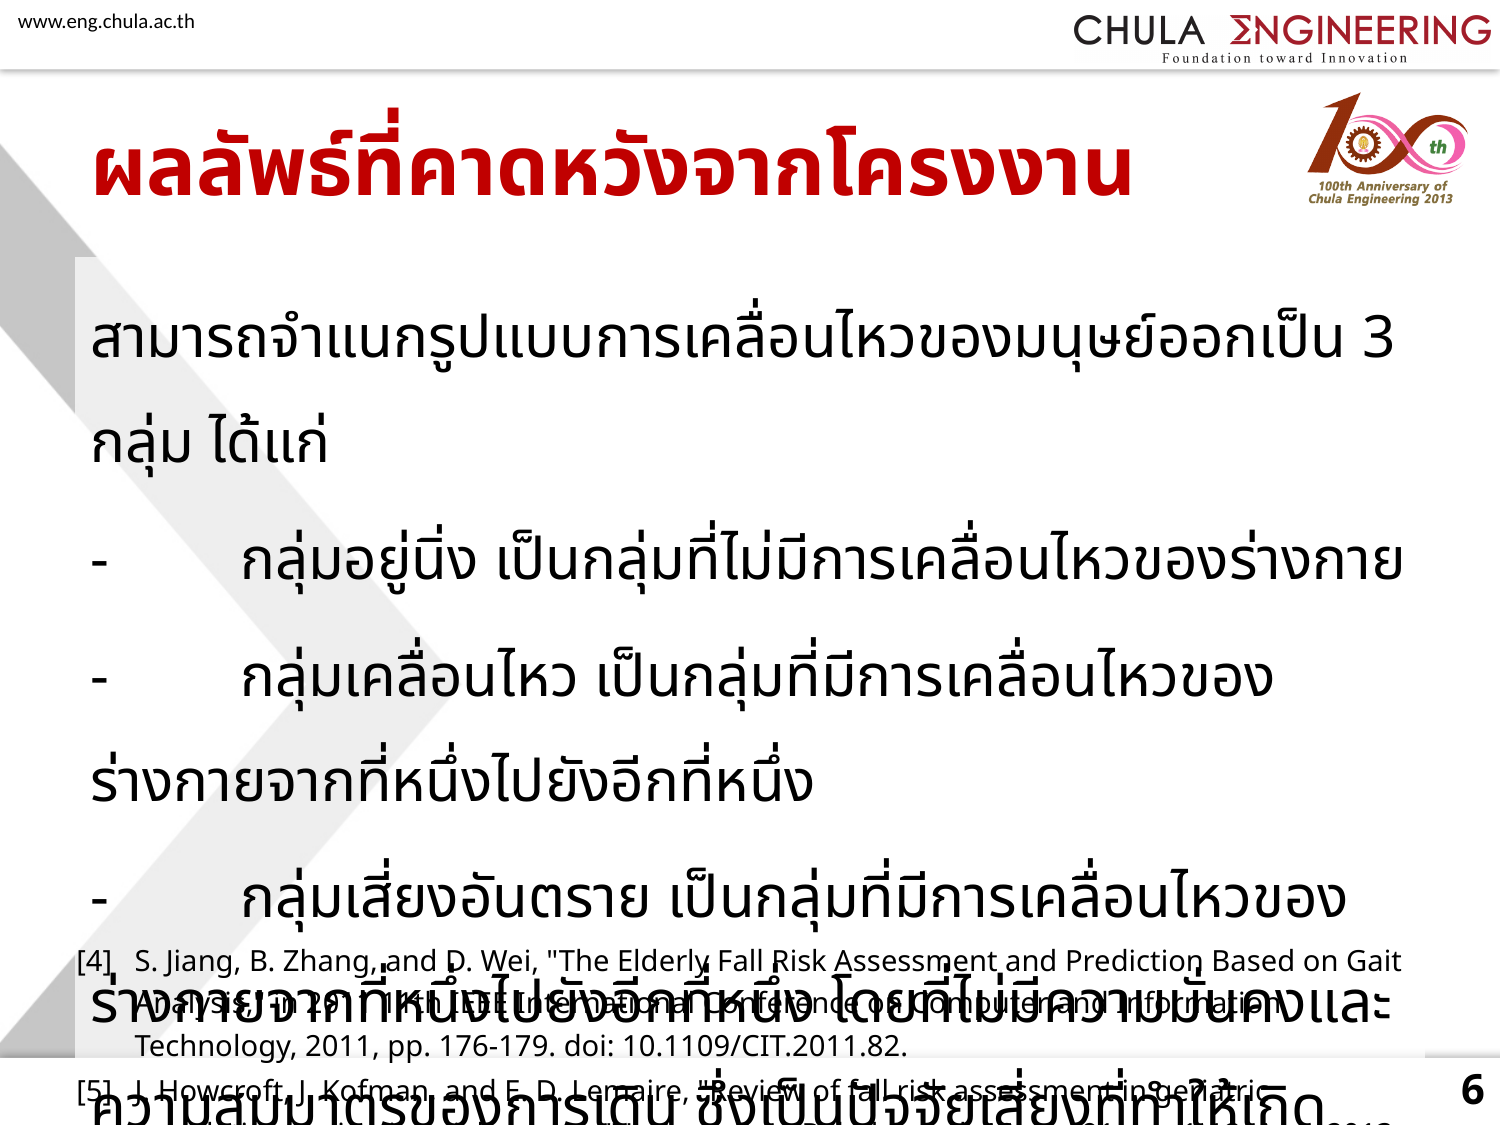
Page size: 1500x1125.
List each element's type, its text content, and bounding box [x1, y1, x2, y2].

list สามารถจำแนกรูปแบบการเคลื่อนไหวของมนุษย์ออกเป็น 3 กลุ่ม ได้แก่ - กลุ่มอยู่นิ่ง เป็นกลุ่มที่ไม่มีการเคลื่อนไหวของร่างกาย - กลุ่มเคลื่อนไหว เป็นกลุ่มที่มีการเคลื่อนไหวของร่างกายจากที่หนึ่งไปยังอีกที่หนึ่ง - กลุ่มเสี่ยงอันตราย เป็นกลุ่มที่มีการเคลื่อนไหวของร่างกายจากที่หนึ่งไปยังอีกที่หนึ่ง โดยที่ไม่มีความมั่นคงและความสมมาตรของการเดิน ซึ่งเป็นปัจจัยเสี่ยงที่ทำให้เกิดการลื่นล้มได้ [4,5] [75, 257, 1425, 936]
table_cell J. Howcroft, J. Kofman, and E. D. Lemaire, "Review of fall risk assessment in geriatric populations using inertial sensors," J. NeuroEng. Rehabil., vol. 10, no. 91, pp. 1-12, Aug. 2013. doi: 10.1186/1743-0003-10-91. [133, 1066, 1425, 1125]
table_header [4] [75, 936, 133, 1066]
table_cell [5] [75, 1066, 133, 1125]
slide_number 6 [1425, 1061, 1500, 1122]
picture [1074, 15, 1491, 63]
title ผลลัพธ์ที่คาดหวังจากโครงงาน [75, 91, 1246, 233]
table_header S. Jiang, B. Zhang, and D. Wei, "The Elderly Fall Risk Assessment and Prediction Based on Gait Analysis," in 2011 11th IEEE International Conference on Computer and Information Technology, 2011, pp. 176-179. doi: 10.1109/CIT.2011.82. [133, 936, 1425, 1066]
picture [0, 70, 1500, 1057]
